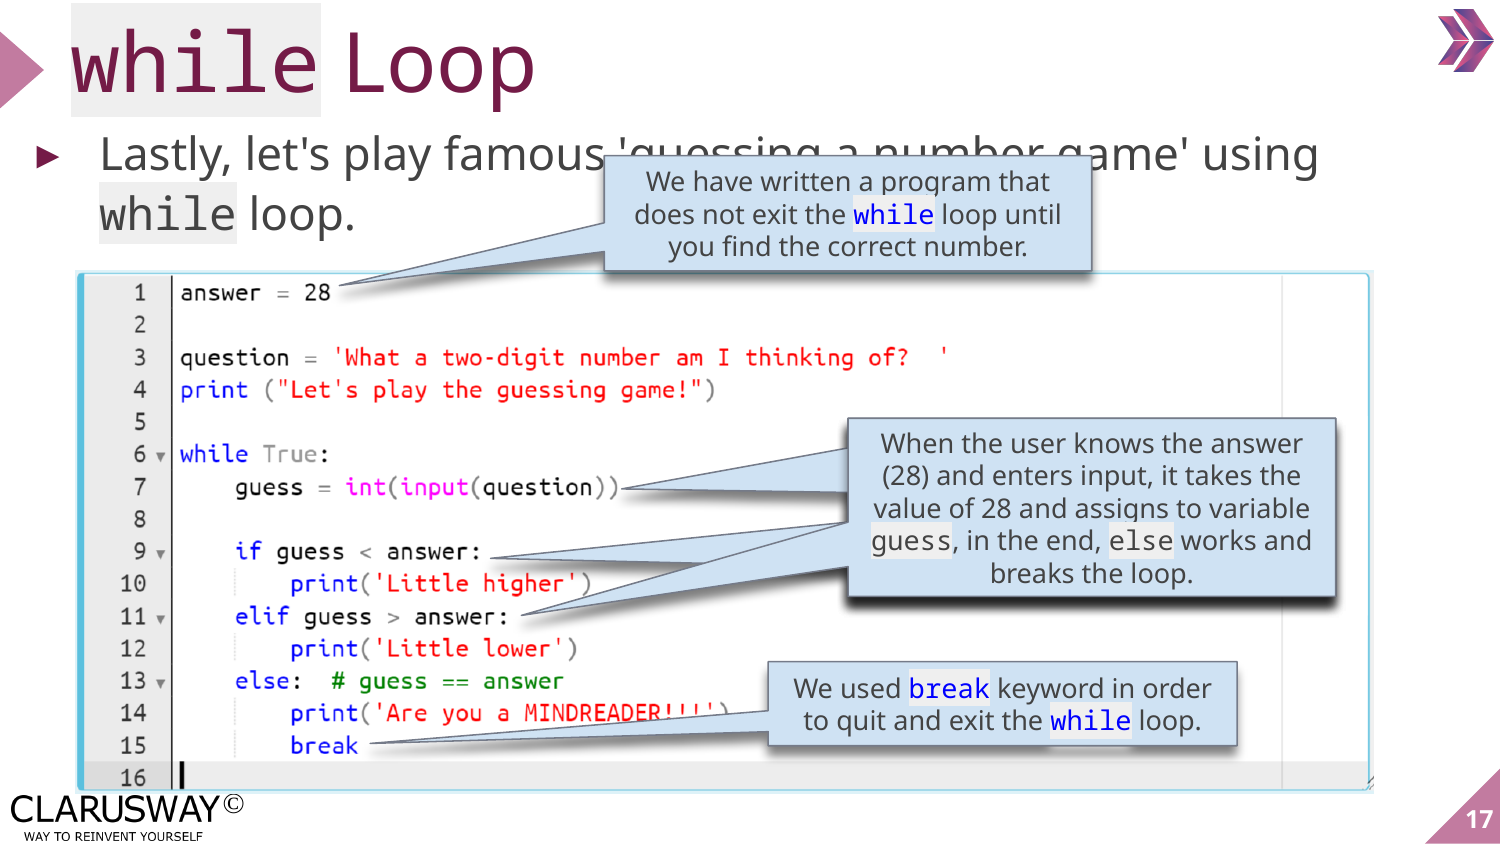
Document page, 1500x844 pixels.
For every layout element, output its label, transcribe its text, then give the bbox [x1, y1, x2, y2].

text_box We have written a program that does not exit the while loop until you find the correct number. [409, 155, 1092, 269]
subtitle Lastly, let's play famous 'guessing a number game' using while loop. [24, 118, 1432, 271]
picture [11, 795, 220, 841]
slide_number ‹#› [1418, 760, 1494, 838]
picture [1438, 9, 1494, 72]
picture [74, 270, 1374, 794]
title while Loop [70, 28, 1376, 118]
